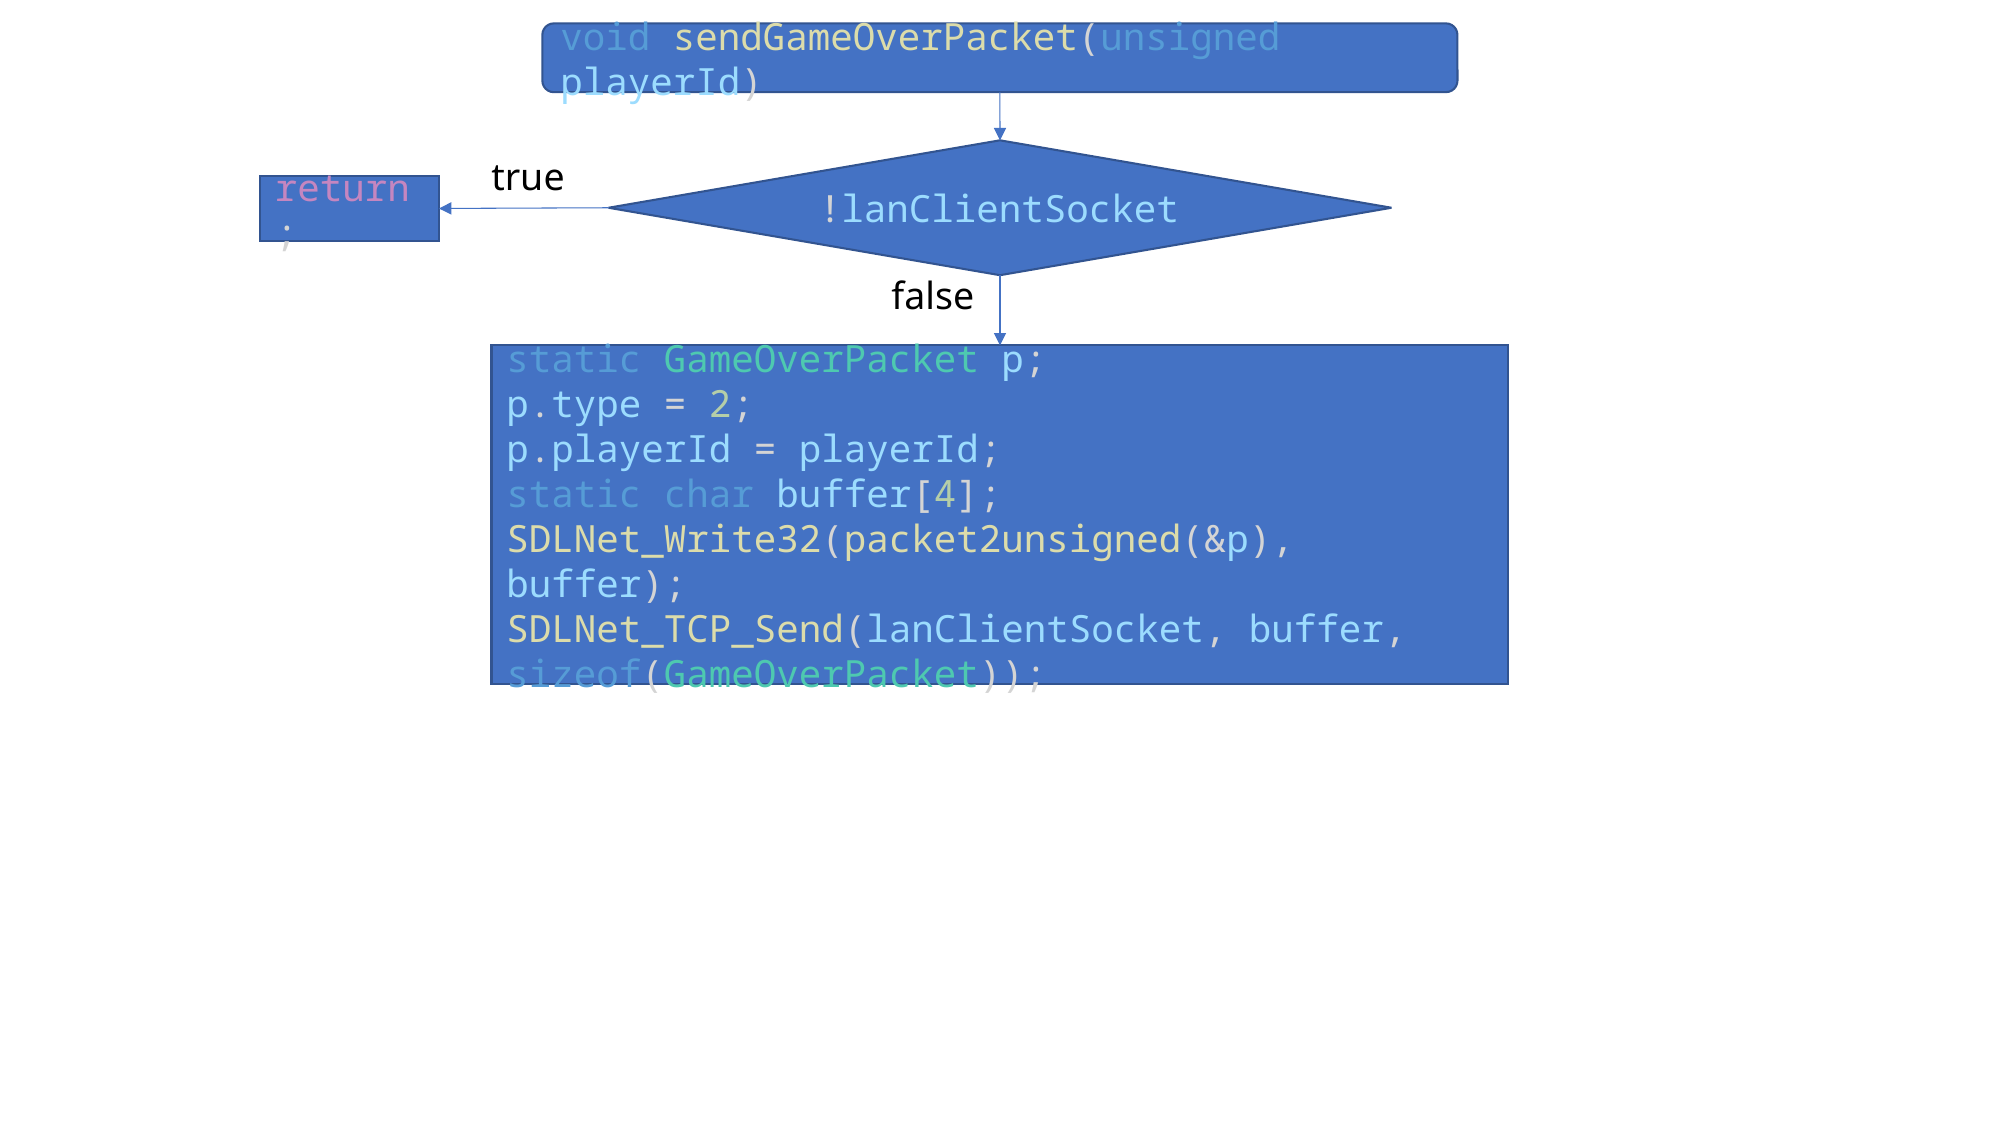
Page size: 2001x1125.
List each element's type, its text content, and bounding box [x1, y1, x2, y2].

text_box void sendGameOverPacket(unsigned playerId) [541, 22, 1459, 94]
text_box return; [259, 175, 440, 242]
text_box false [876, 264, 1056, 325]
text_box true [476, 145, 656, 206]
text_box !lanClientSocket [608, 139, 1392, 267]
text_box static GameOverPacket p; p.type = 2; p.playerId = playerId; static char buffer[4]; SDLNet_Write32(packet2unsigned(&p), buffer); SDLNet_TCP_Send(lanClientSocket, buffer, sizeof(GameOverPacket)); [490, 344, 1509, 685]
